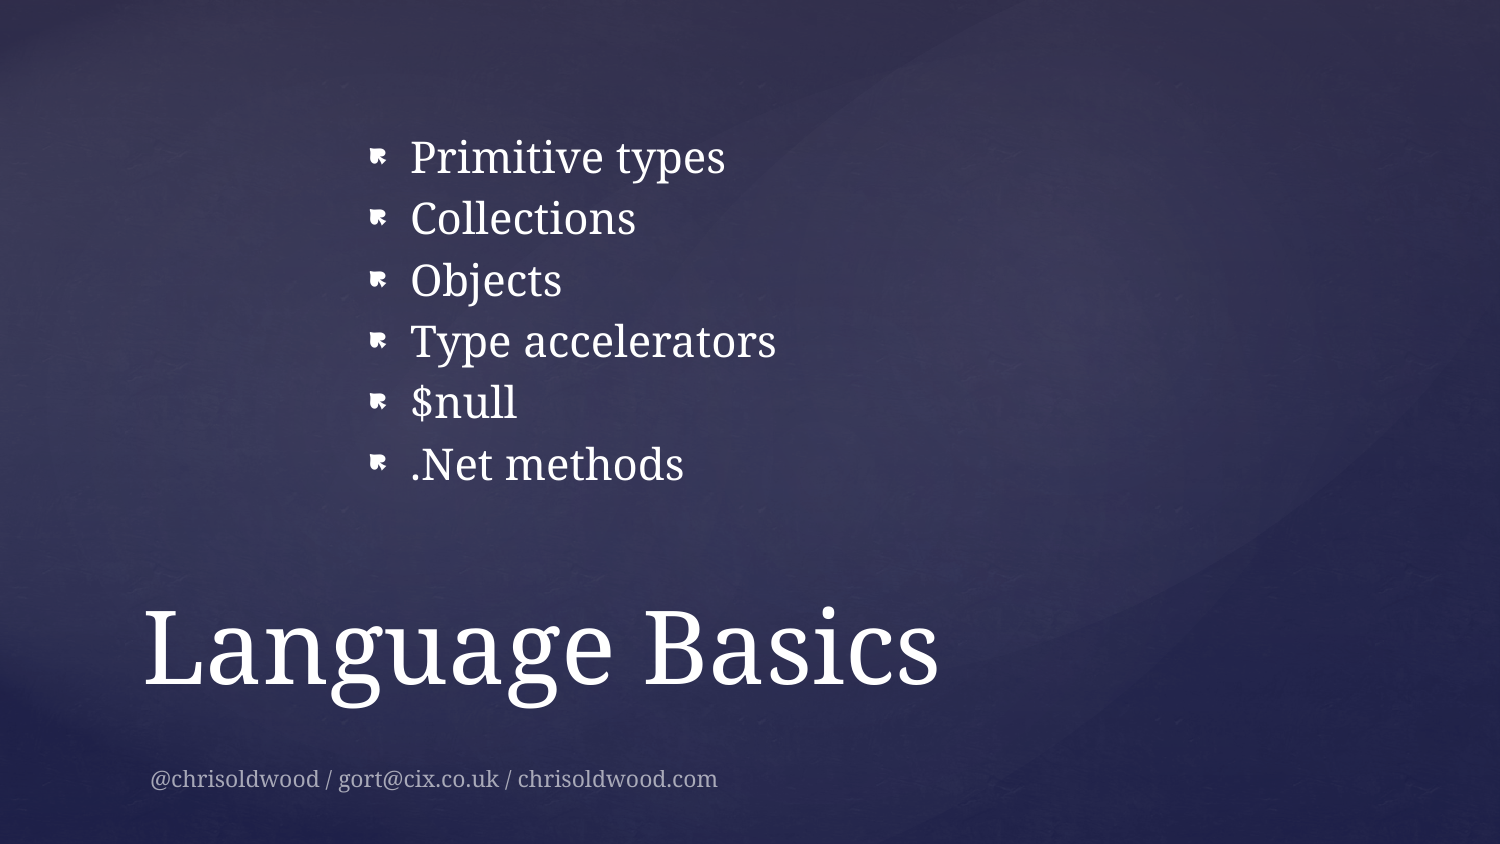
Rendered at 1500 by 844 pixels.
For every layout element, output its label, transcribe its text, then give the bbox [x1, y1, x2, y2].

footer @chrisoldwood / gort@cix.co.uk / chrisoldwood.com [135, 757, 885, 803]
title Language Basics [127, 600, 1365, 713]
list Primitive types Collections Objects Type accelerators $null .Net methods [350, 84, 1350, 535]
